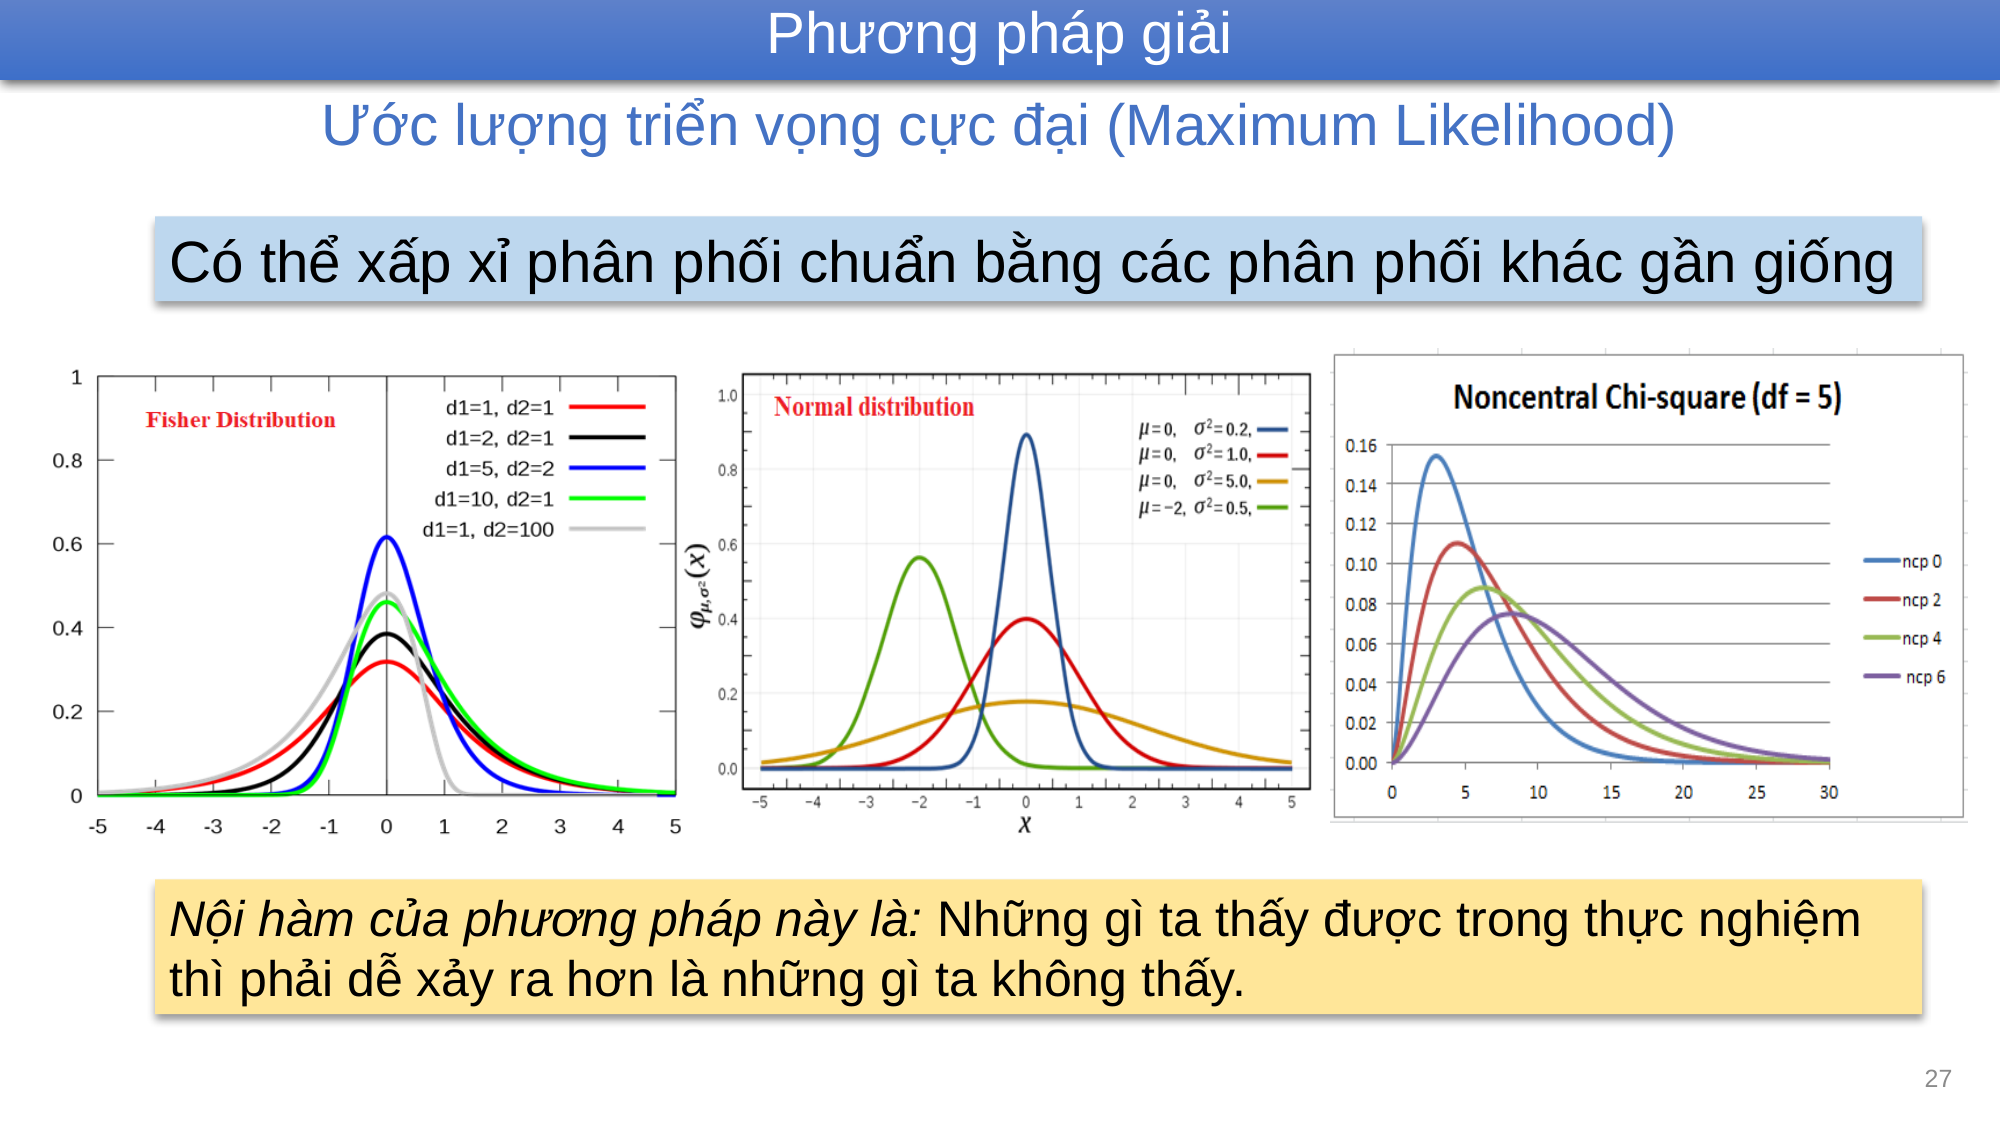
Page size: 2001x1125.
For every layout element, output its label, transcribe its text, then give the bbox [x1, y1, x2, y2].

slide_number 27 [1517, 1047, 1968, 1107]
text_box Phương pháp giải [0, 0, 2000, 80]
text_box Ước lượng triển vọng cực đại (Maximum Likelihood) [0, 80, 2000, 165]
picture [1330, 348, 1968, 823]
text_box Nội hàm của phương pháp này là: Những gì ta thấy được trong thực nghiệm thì phải dễ xảy ra hơn là những gì ta không thấy. [155, 879, 1923, 1015]
text_box Có thể xấp xỉ phân phối chuẩn bằng các phân phối khác gần giống [155, 216, 1923, 302]
picture [0, 348, 1319, 856]
